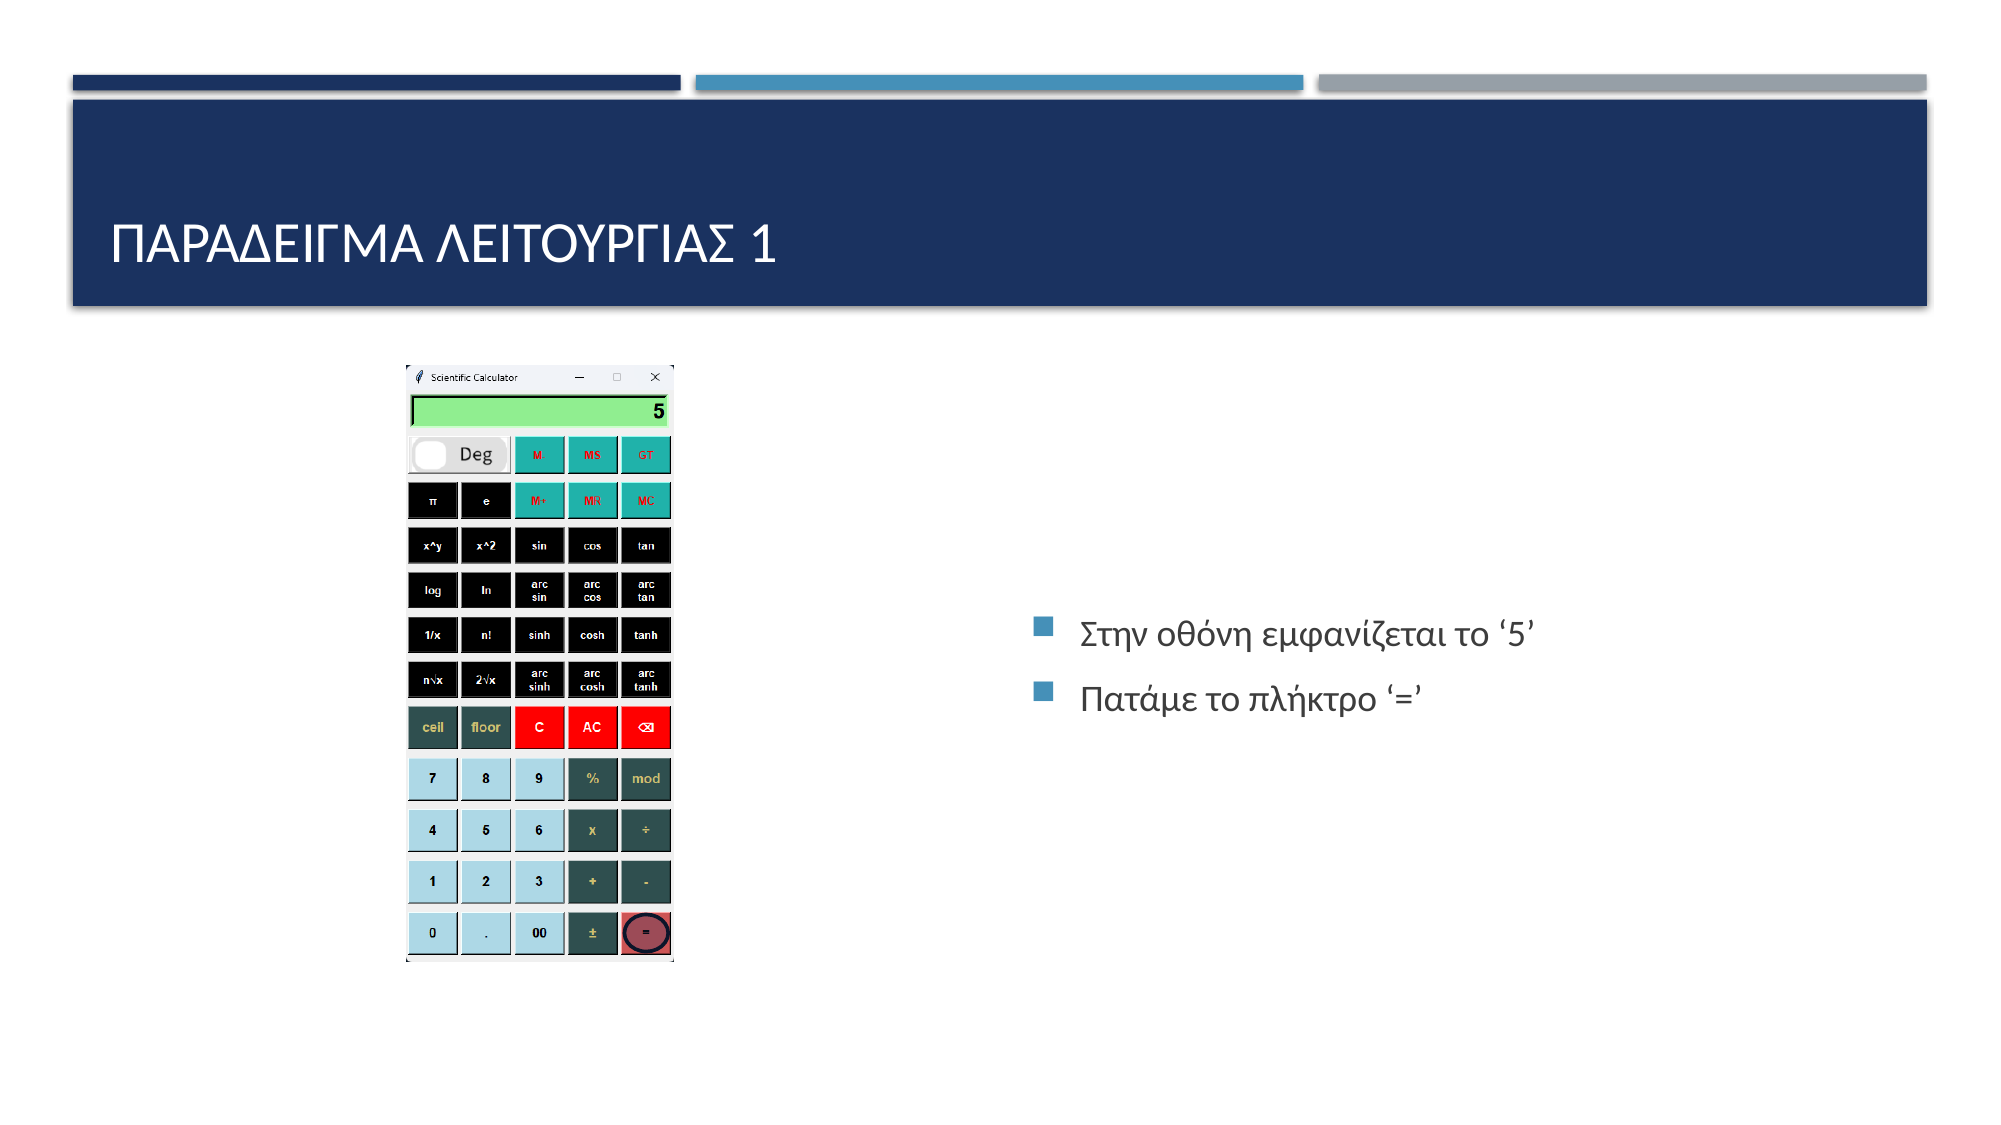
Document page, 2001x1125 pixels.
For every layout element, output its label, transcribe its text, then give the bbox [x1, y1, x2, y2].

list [406, 364, 674, 962]
title Παραδειγμα λειτουργιασ 1 [95, 119, 1905, 282]
list Στην οθόνη εμφανίζεται το ‘5’ Πατάμε το πλήκτρο ‘=’ [1015, 365, 1905, 962]
